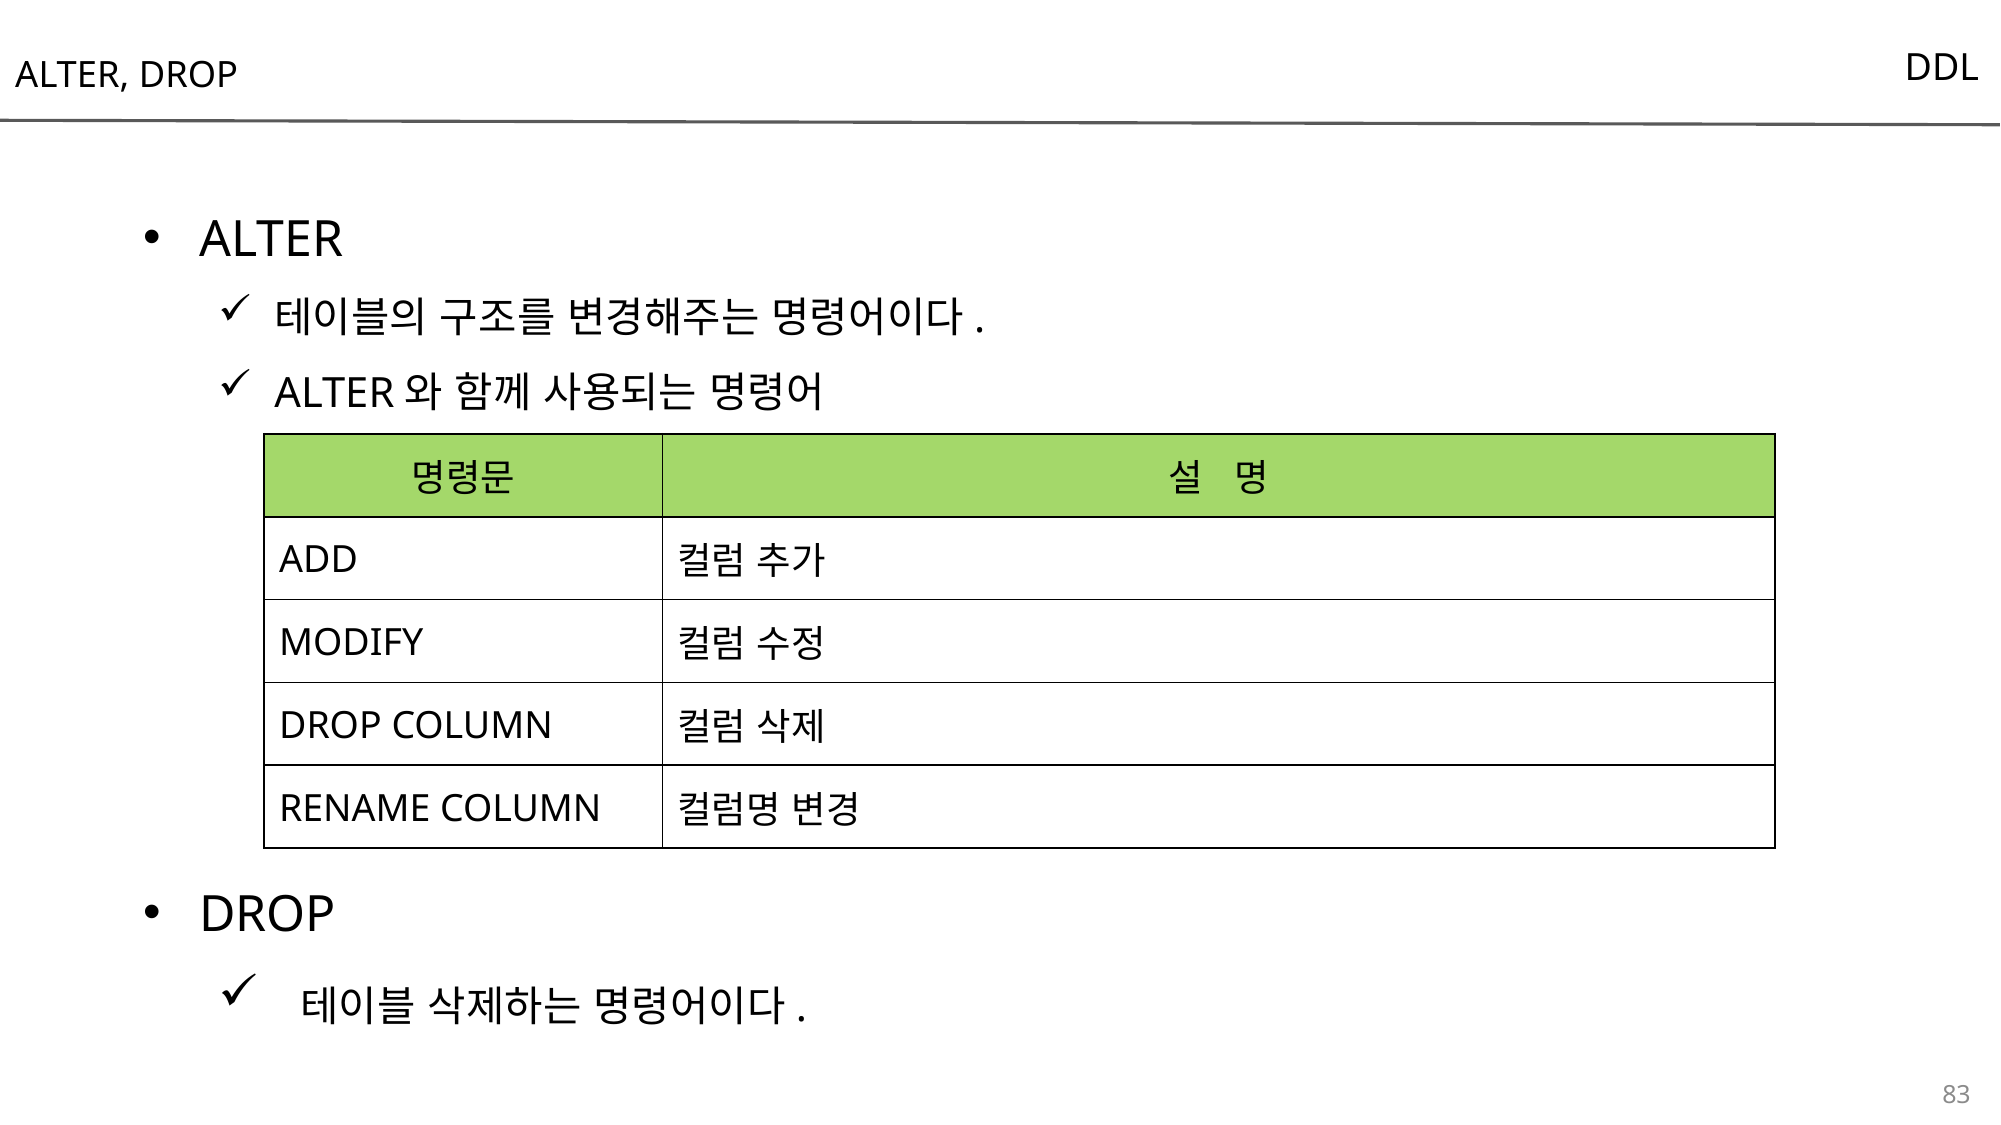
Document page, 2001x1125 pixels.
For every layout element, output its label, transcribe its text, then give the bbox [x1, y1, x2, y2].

table_header 명령문 [265, 435, 662, 516]
table_cell 컬럼 추가 [663, 518, 1774, 599]
table_header 설 명 [663, 435, 1774, 516]
table_cell 컬럼 삭제 [663, 683, 1774, 764]
text_box DDL [1425, 17, 1995, 120]
table_cell ADD [265, 518, 662, 599]
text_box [0, 120, 2000, 125]
slide_number 83 [1535, 1065, 1986, 1125]
text_box ALTER 테이블의 구조를 변경해주는 명령어이다. ALTER와 함께 사용되는 명령어 DROP 테이블 삭제하는 명령어이다. [128, 168, 1890, 1039]
table_cell DROP COLUMN [265, 683, 662, 764]
table_cell 컬럼명 변경 [663, 766, 1774, 847]
table_cell RENAME COLUMN [265, 766, 662, 847]
text_box ALTER, DROP [0, 0, 780, 103]
table_cell 컬럼 수정 [663, 600, 1774, 682]
table_cell MODIFY [265, 600, 662, 682]
